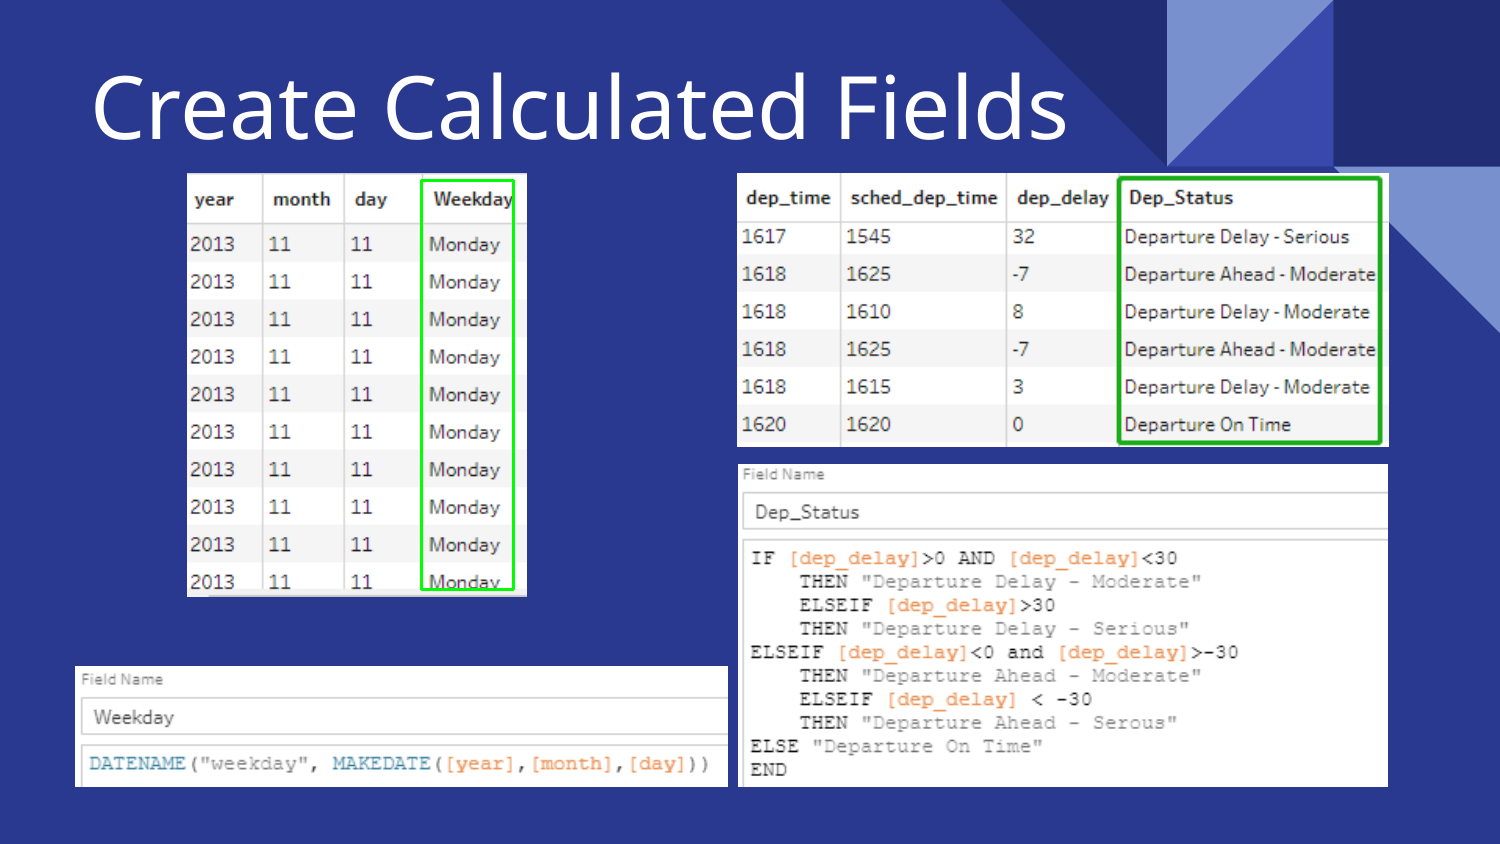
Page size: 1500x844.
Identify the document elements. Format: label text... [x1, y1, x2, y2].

picture [736, 173, 1389, 448]
picture [738, 464, 1388, 787]
picture [187, 173, 528, 598]
title Create Calculated Fields [75, 35, 1425, 174]
picture [75, 665, 728, 787]
